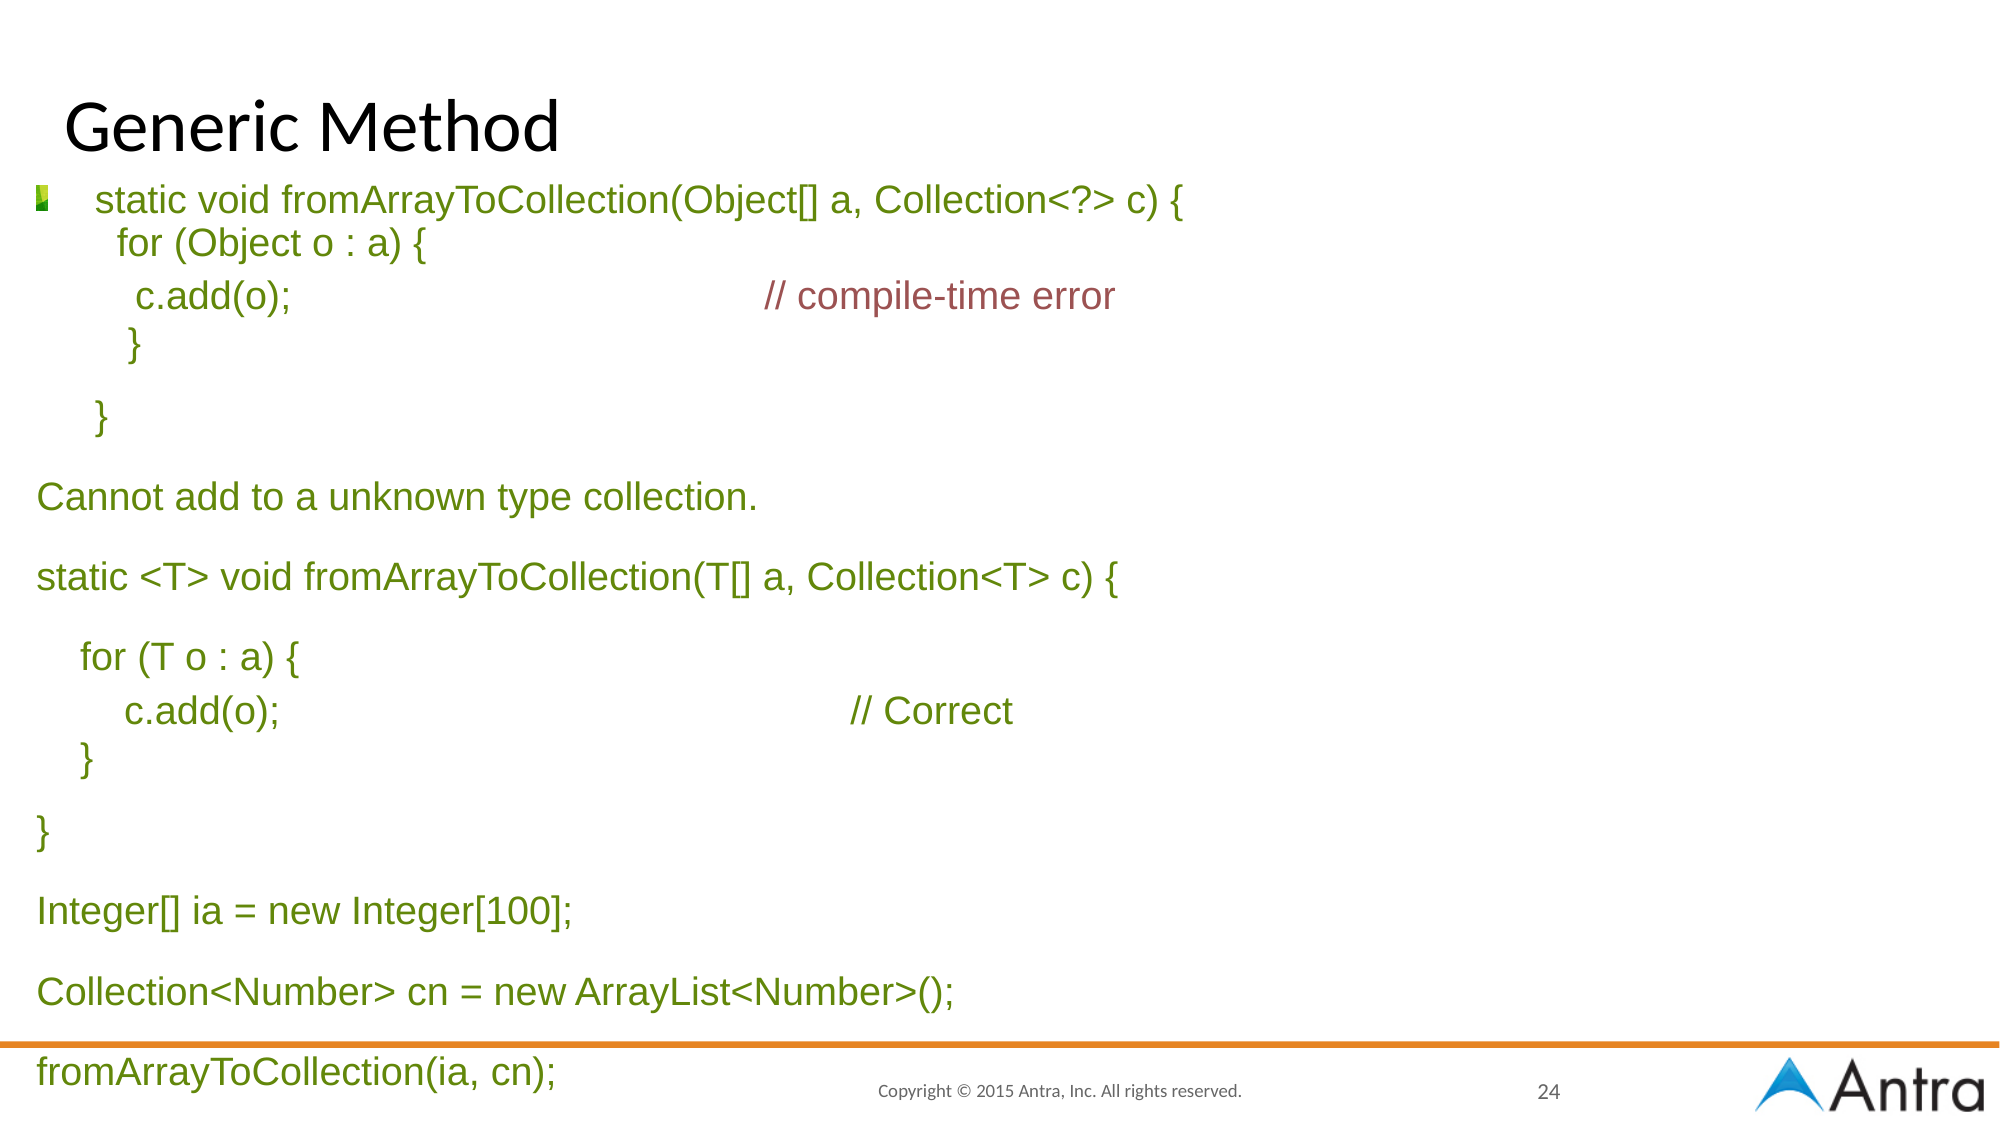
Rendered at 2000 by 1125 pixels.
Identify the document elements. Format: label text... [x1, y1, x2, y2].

picture [1744, 1048, 1994, 1122]
slide_number 24 [1498, 1075, 1561, 1106]
picture [36, 185, 48, 211]
text_box static void fromArrayToCollection(Object[] a, Collection<?> c) { for (Object o : a) { c.add(o); // compile-time error } } Cannot add to a unknown type collection. static <T> void fromArrayToCollection(T[] a, Collection<T> c) { for (T o : a) { c.add(o); // Correct } } Integer[] ia = new Integer[100]; Collection<Number> cn = new ArrayList<Number>(); fromArrayToCollection(ia, cn); [21, 171, 1997, 1025]
title Generic Method [64, 24, 1913, 166]
